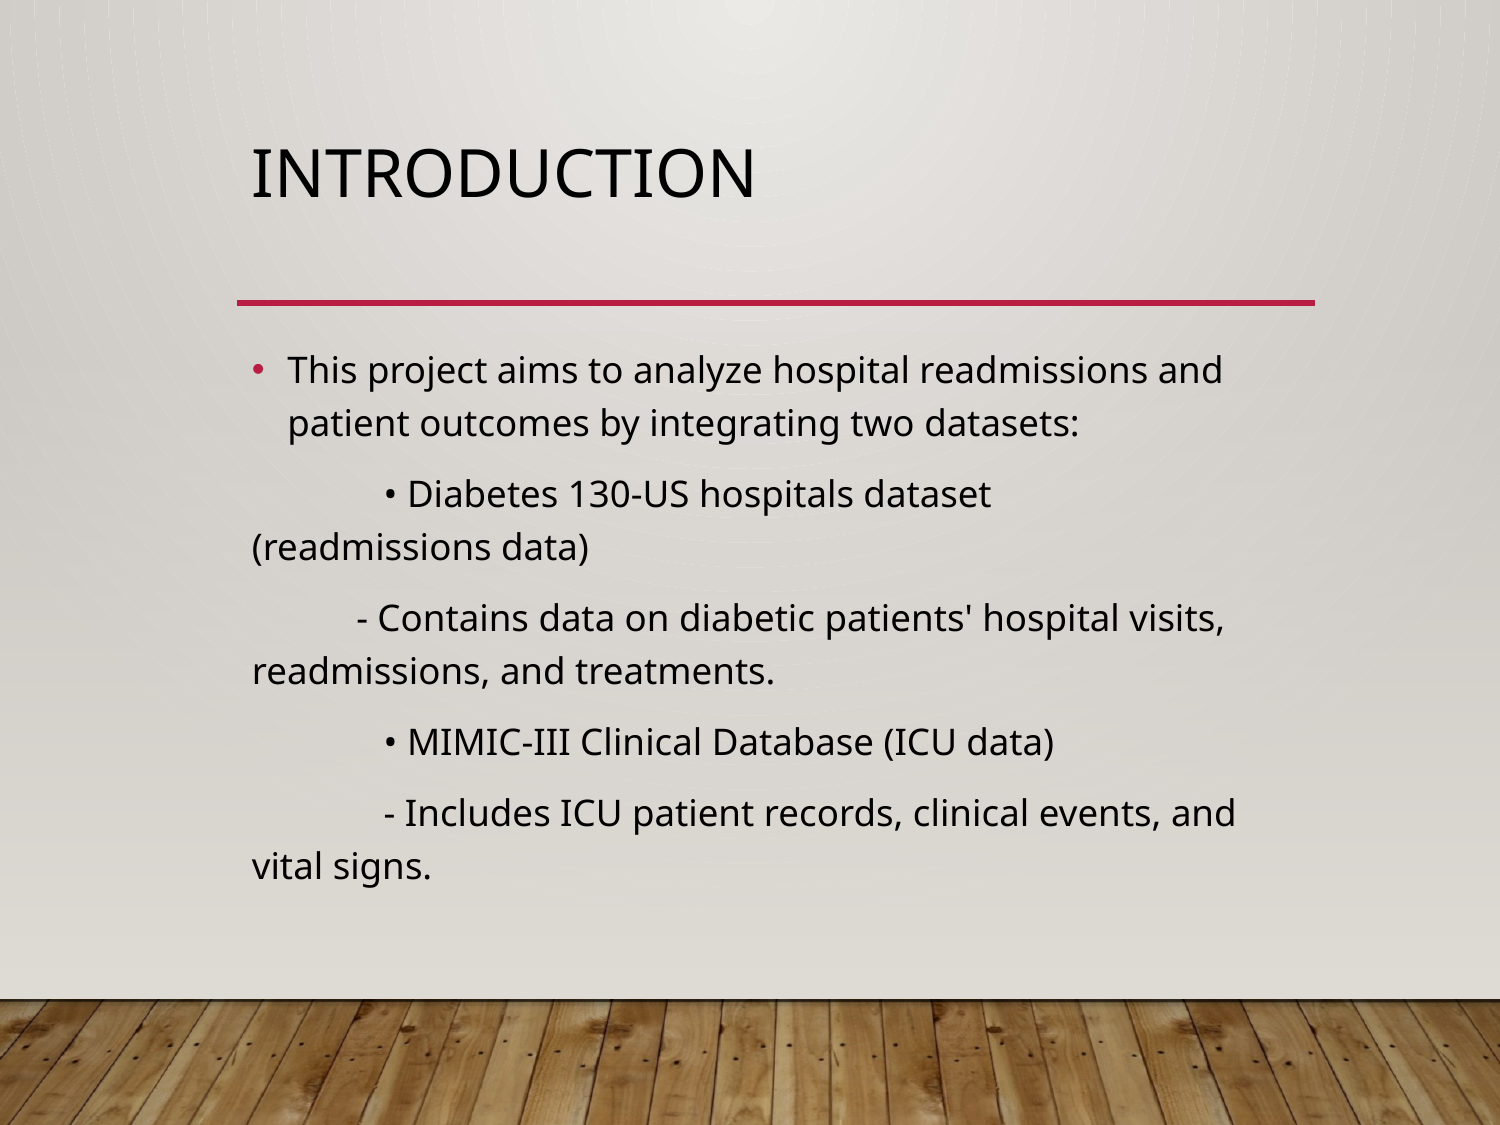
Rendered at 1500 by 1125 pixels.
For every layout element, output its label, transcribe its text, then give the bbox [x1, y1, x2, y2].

title Introduction [236, 131, 1315, 305]
list This project aims to analyze hospital readmissions and patient outcomes by integrating two datasets: • Diabetes 130-US hospitals dataset (readmissions data) - Contains data on diabetic patients' hospital visits, readmissions, and treatments. • MIMIC-III Clinical Database (ICU data) - Includes ICU patient records, clinical events, and vital signs. [236, 330, 1315, 897]
picture [0, 999, 1500, 1125]
